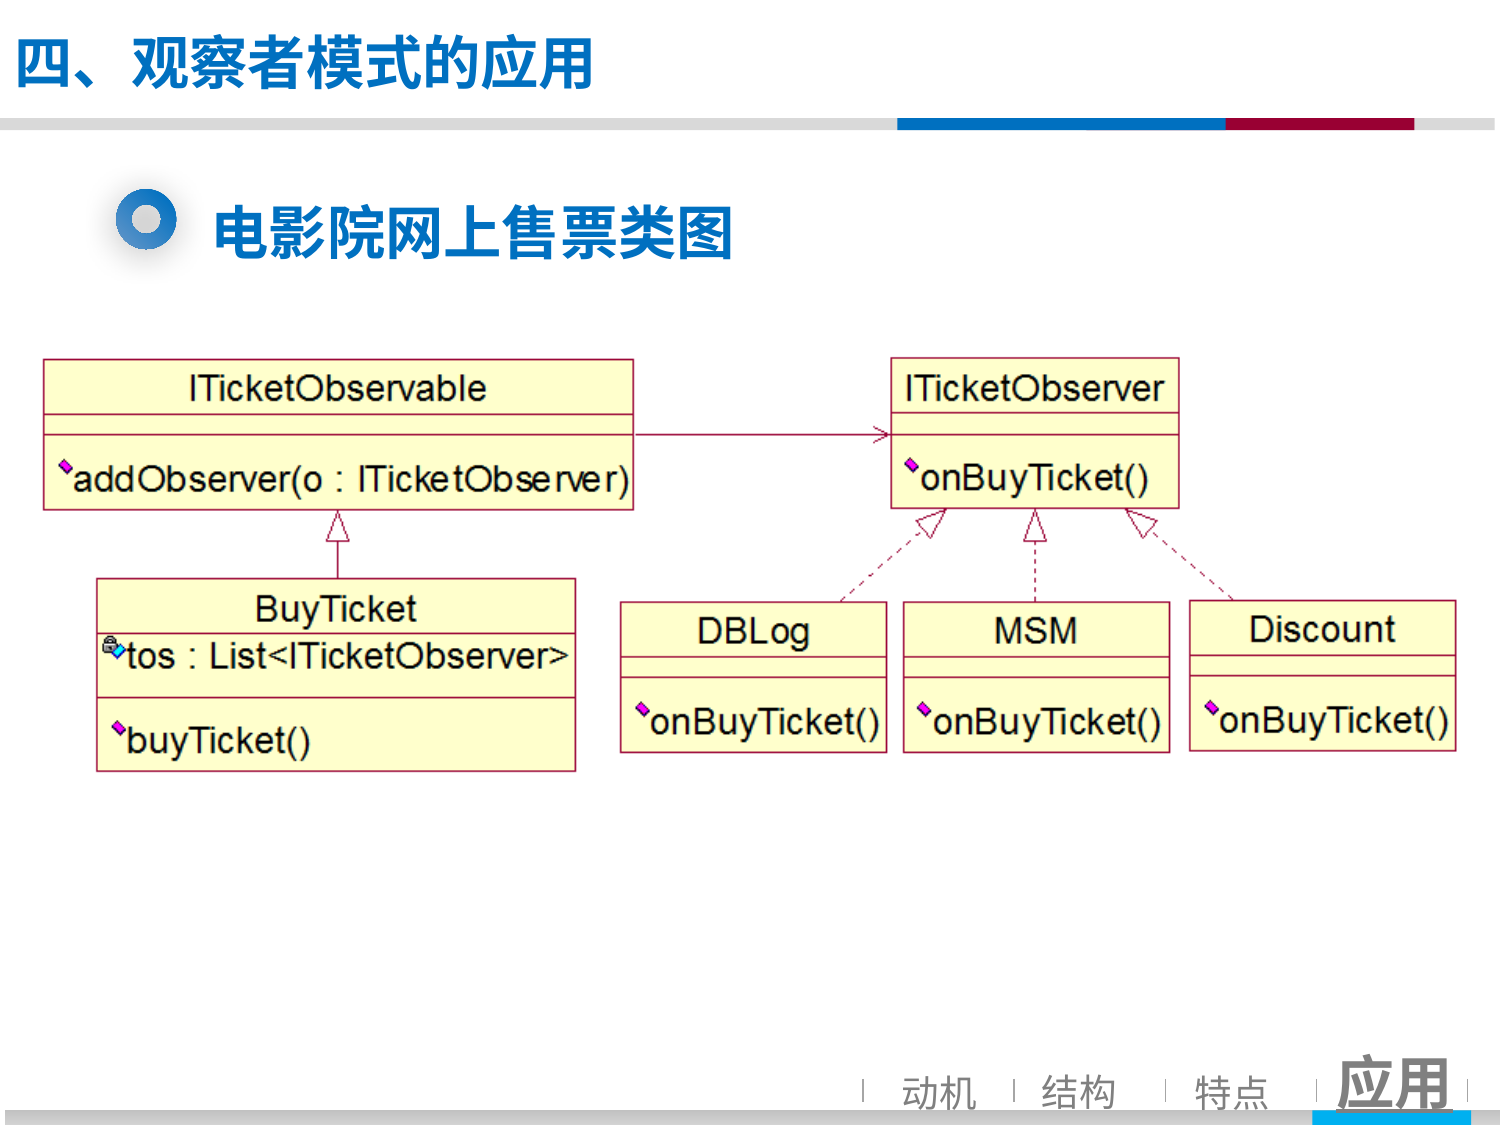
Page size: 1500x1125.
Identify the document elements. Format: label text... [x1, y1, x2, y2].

text_box 四、观察者模式的应用 [0, 18, 725, 104]
picture [37, 334, 1463, 791]
text_box 特点 [1179, 1062, 1296, 1123]
text_box [5, 1110, 1312, 1125]
text_box 应用 [1321, 1038, 1478, 1124]
text_box [116, 189, 177, 250]
text_box 结构 [1027, 1061, 1146, 1122]
text_box 动机 [887, 1062, 1005, 1123]
text_box [1472, 1110, 1500, 1125]
text_box 电影院网上售票类图 [195, 153, 917, 274]
text_box [1312, 1110, 1472, 1125]
